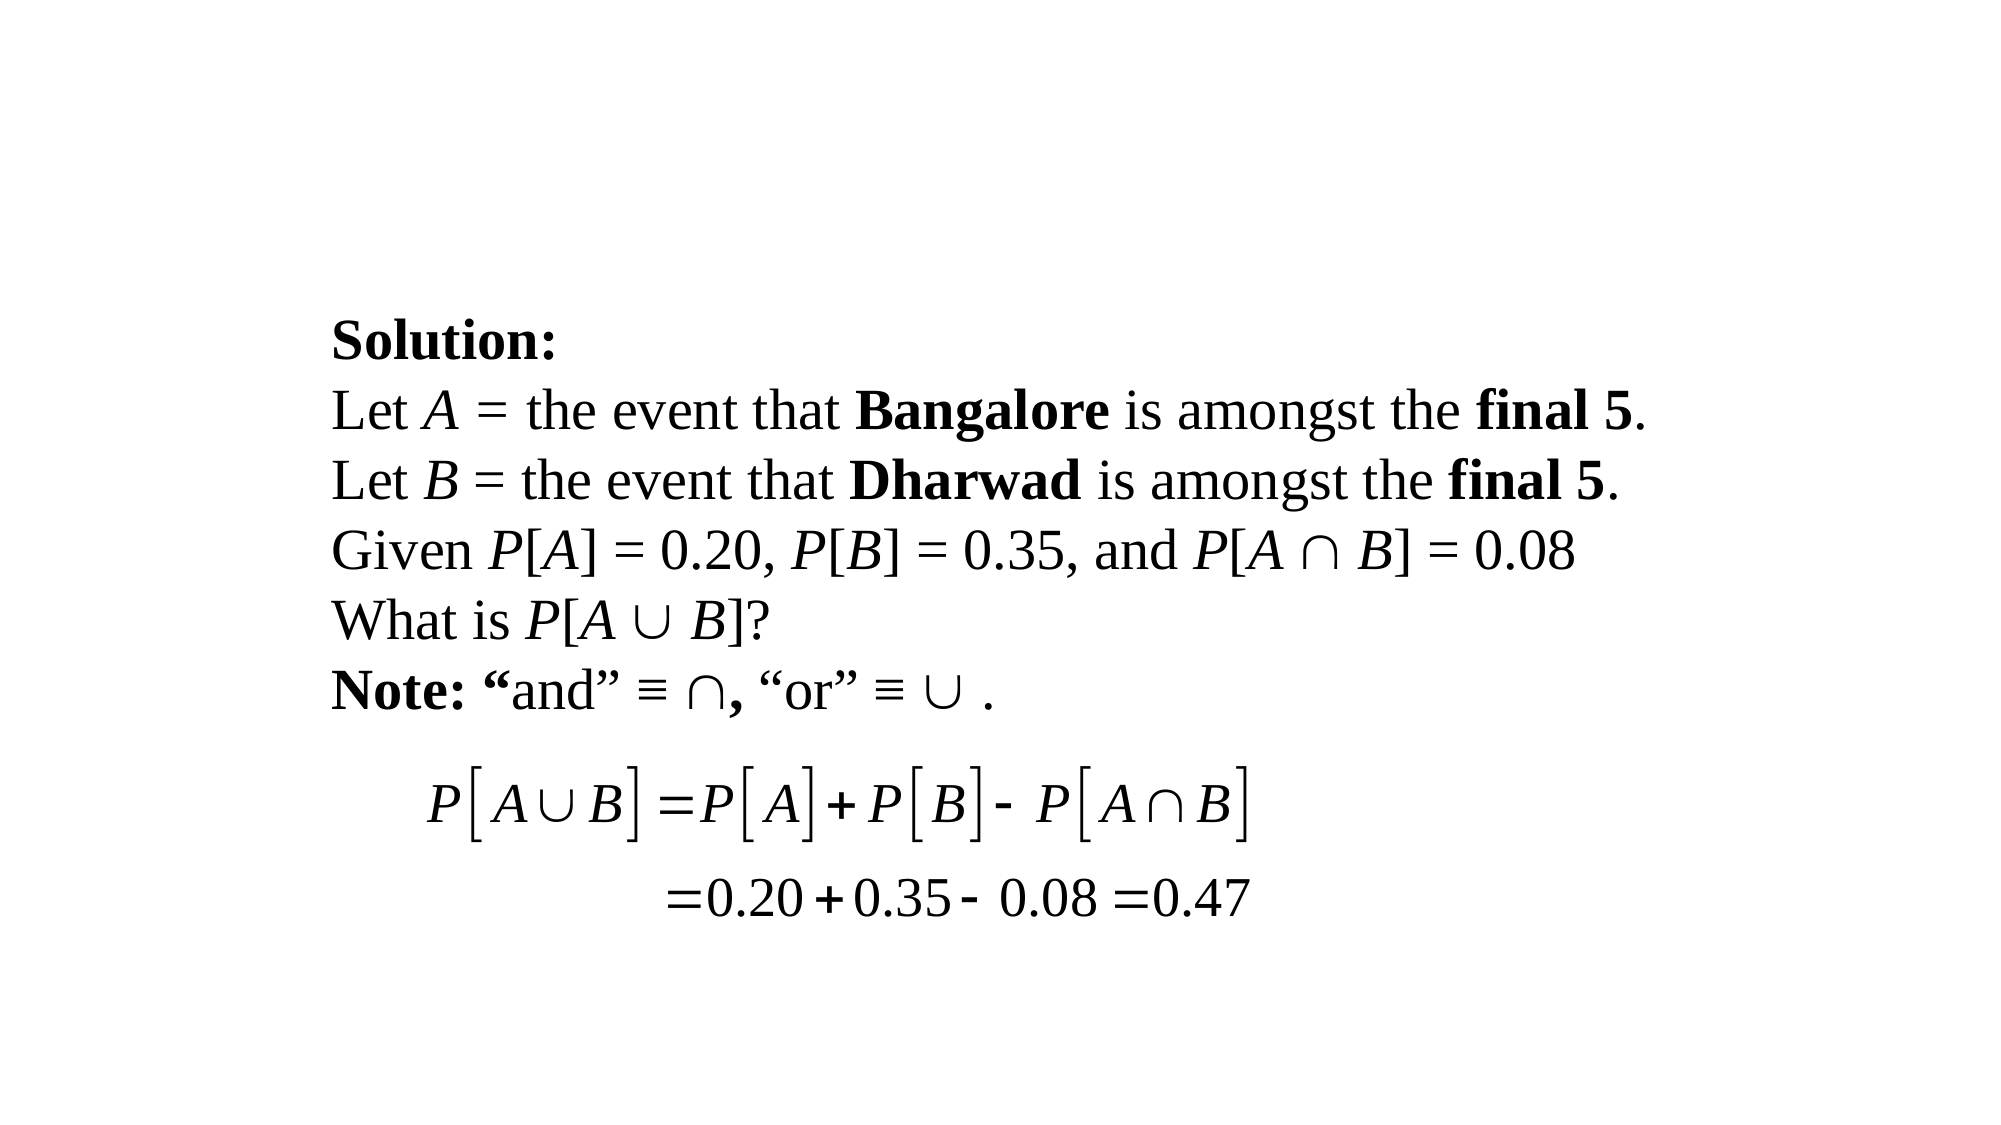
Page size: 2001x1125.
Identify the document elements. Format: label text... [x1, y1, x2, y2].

text_box Solution: Let A = the event that Bangalore is amongst the final 5. Let B = the event that Dharwad is amongst the final 5. Given P[A] = 0.20, P[B] = 0.35, and P[A  B] = 0.08 What is P[A  B]? Note: “and” ≡ , “or” ≡  . [316, 293, 1680, 747]
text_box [417, 761, 1262, 856]
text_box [654, 865, 1260, 931]
